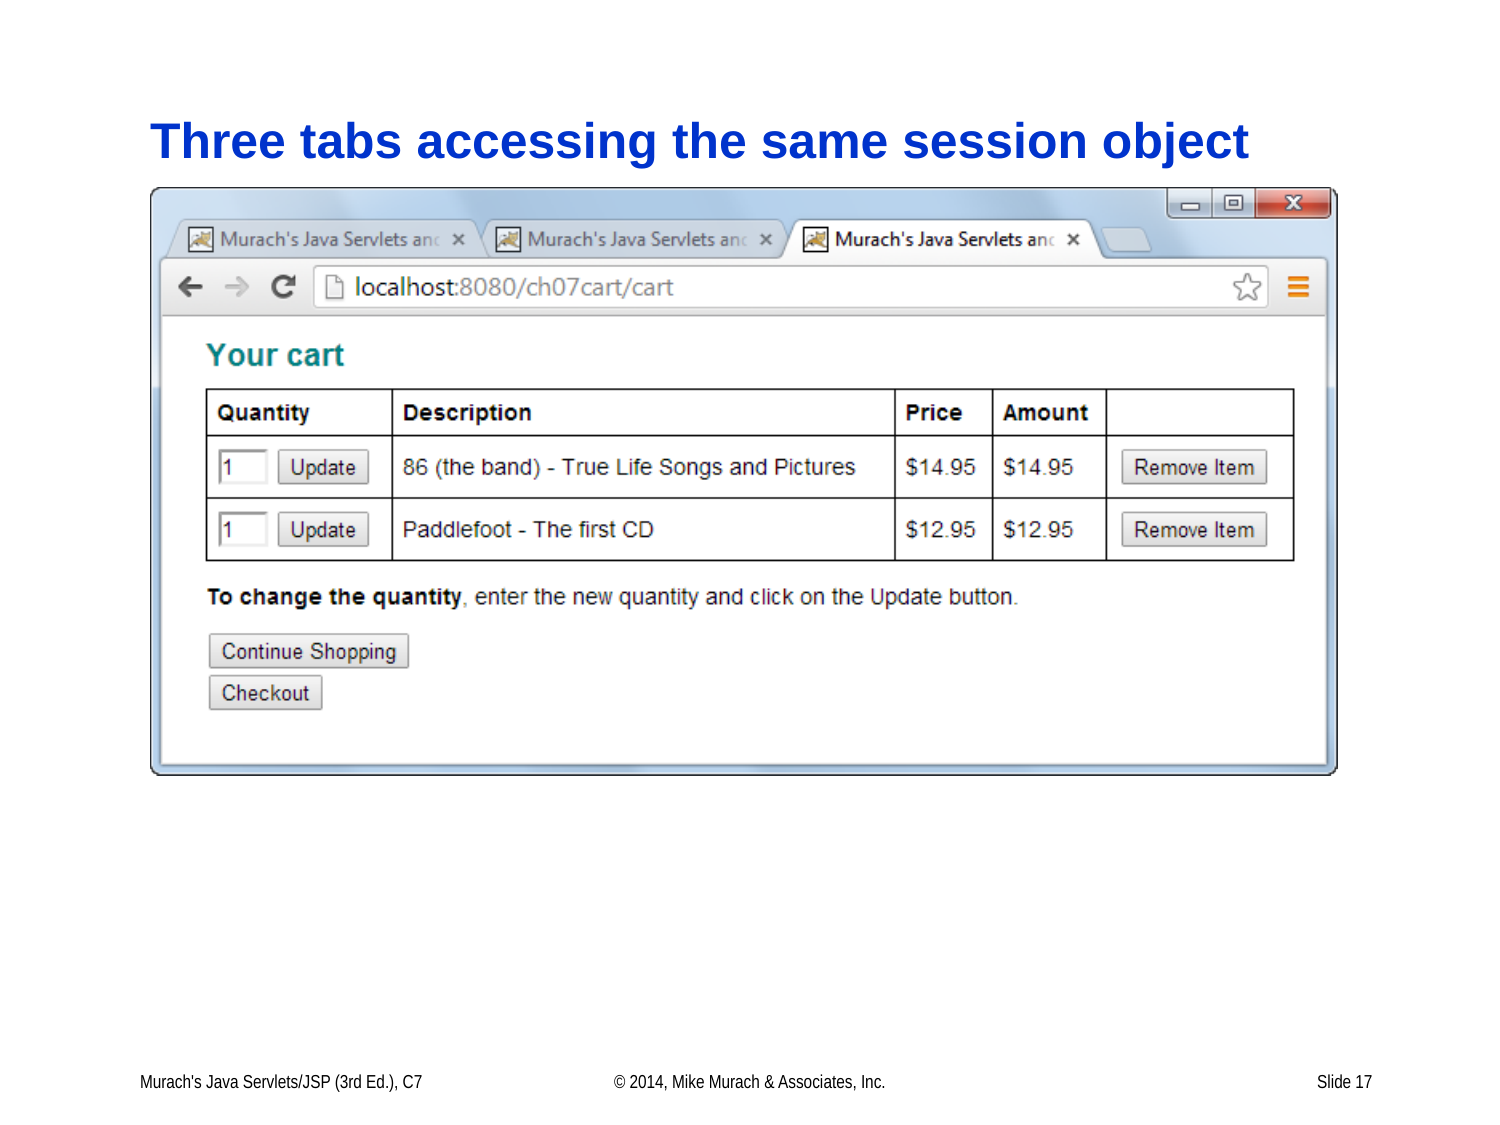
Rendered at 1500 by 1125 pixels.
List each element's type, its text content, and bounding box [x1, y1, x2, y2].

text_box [149, 112, 1348, 183]
picture [149, 187, 1338, 776]
slide_number Slide 17 [1074, 1025, 1388, 1100]
footer © 2014, Mike Murach & Associates, Inc. [474, 1025, 1025, 1100]
slide_number Murach's Java Servlets/JSP (3rd Ed.), C7 [125, 1025, 450, 1100]
